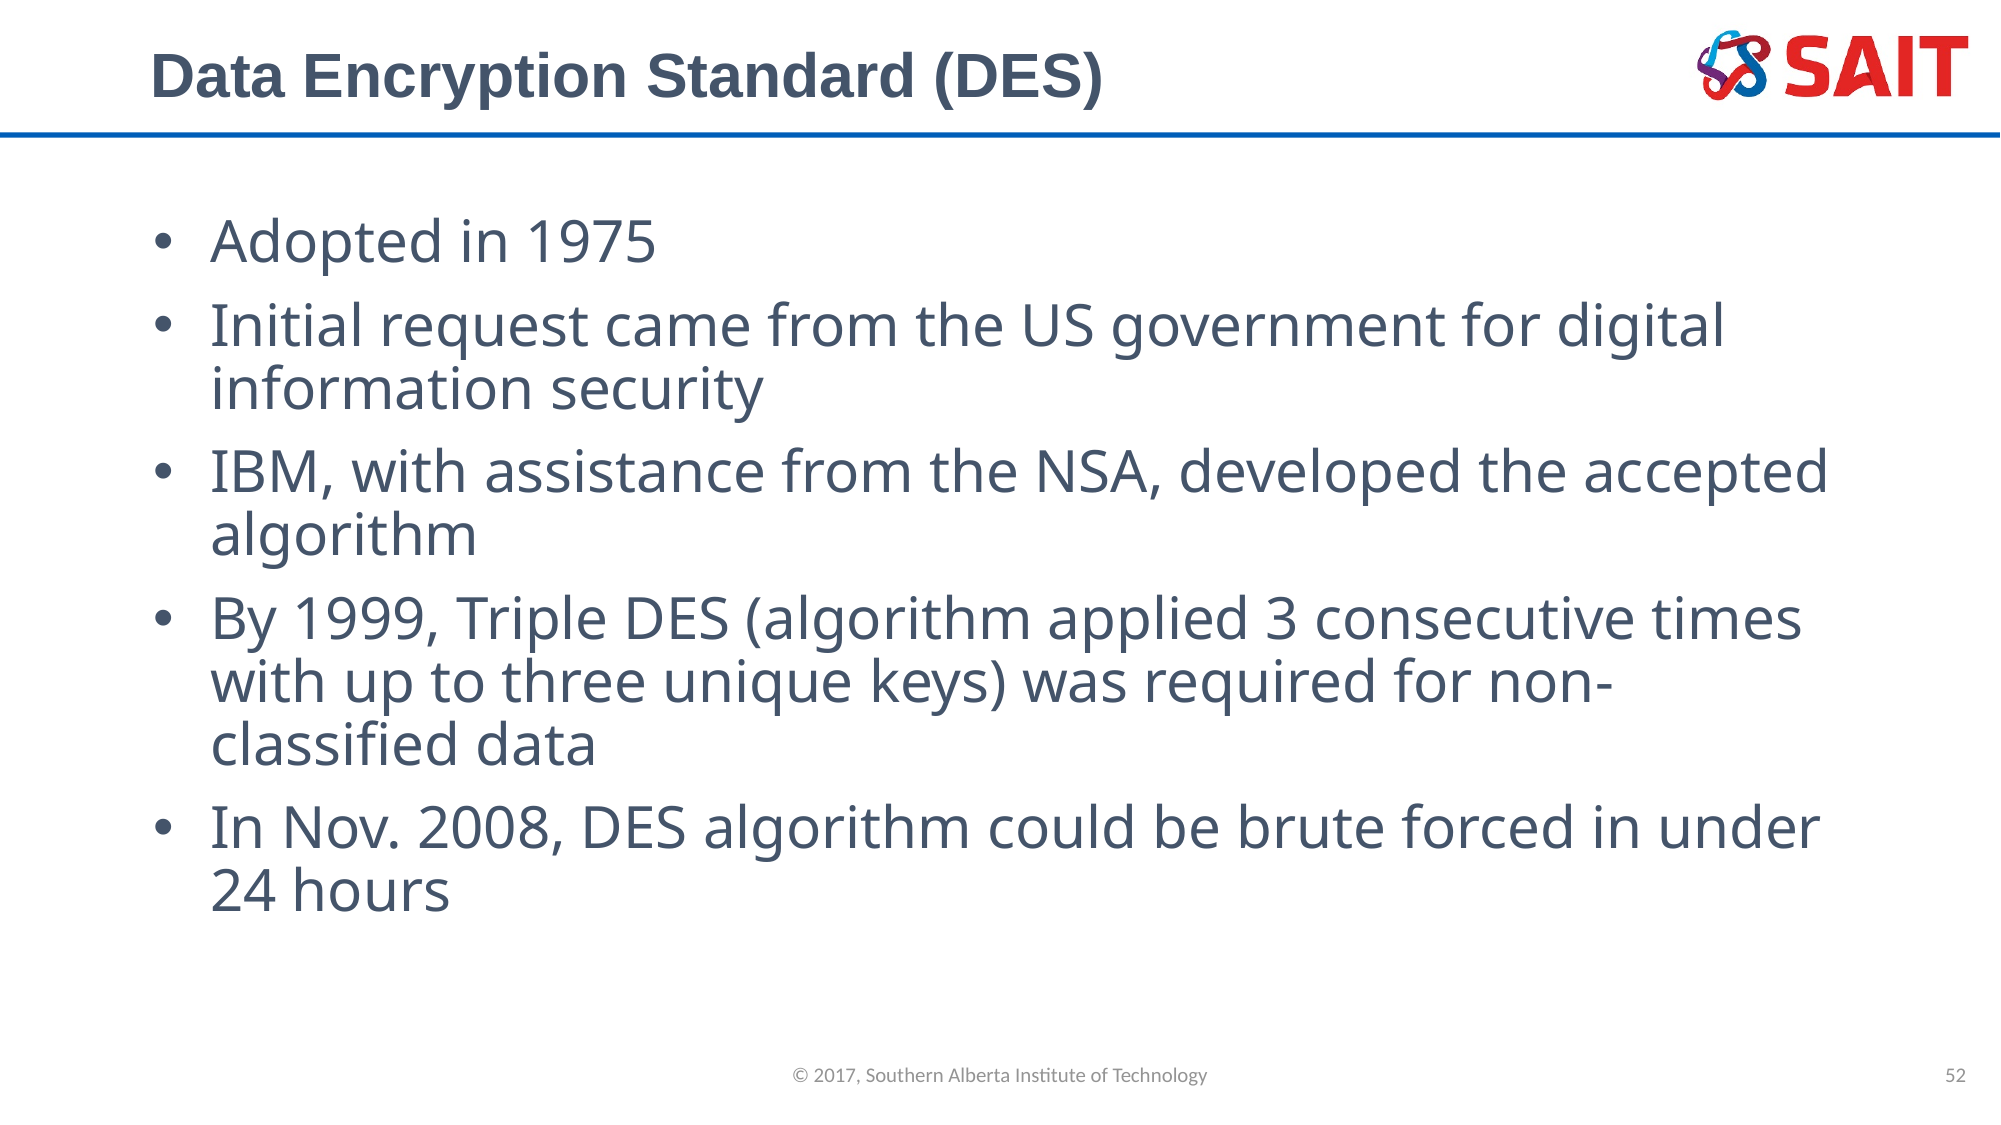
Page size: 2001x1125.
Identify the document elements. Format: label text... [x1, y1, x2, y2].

list Adopted in 1975 Initial request came from the US government for digital information security IBM, with assistance from the NSA, developed the accepted algorithm By 1999, Triple DES (algorithm applied 3 consecutive times with up to three unique keys) was required for non-classified data In Nov. 2008, DES algorithm could be brute forced in under 24 hours [138, 204, 1854, 1020]
title Data Encryption Standard (DES) [135, 25, 1600, 129]
picture [1665, 0, 2000, 130]
